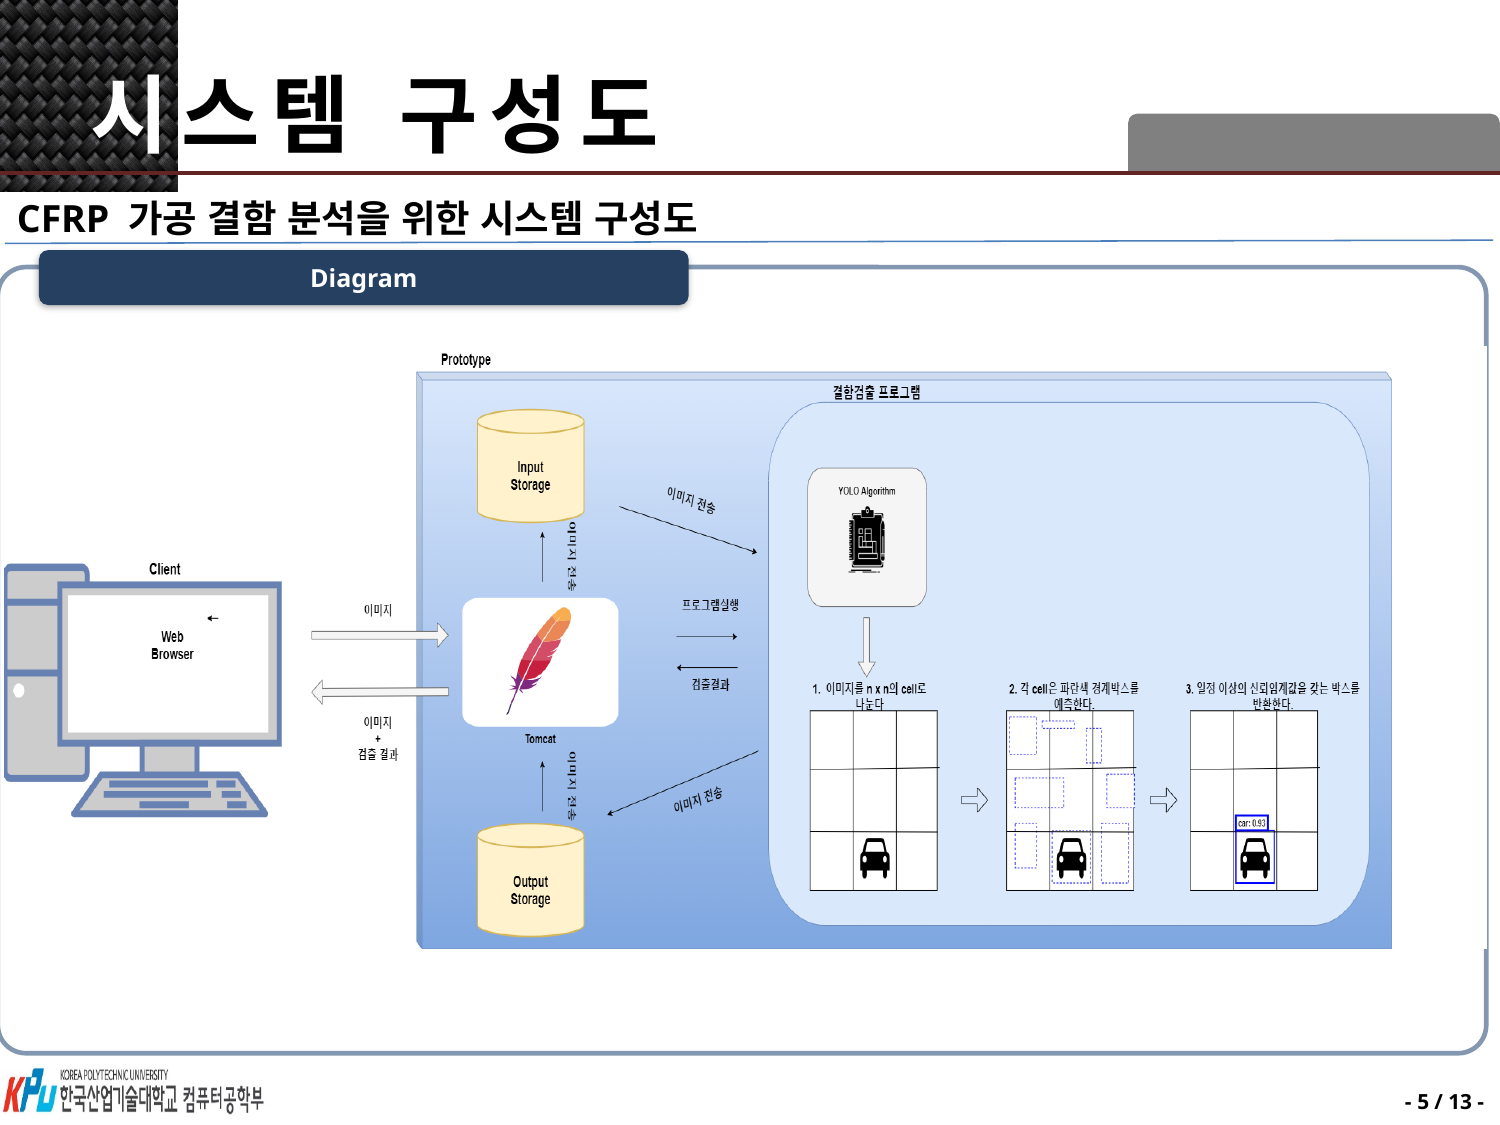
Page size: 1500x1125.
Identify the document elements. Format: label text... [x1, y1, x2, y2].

title 시스템 구성도 [75, 53, 1306, 172]
text_box CFRP 가공 결함 분석을 위한 시스템 구성도 [16, 251, 1422, 259]
text_box Diagram [38, 259, 690, 306]
picture [0, 175, 178, 192]
text_box CFRP 가공 결함 분석을 위한 시스템 구성도 [16, 176, 1422, 238]
text_box [0, 267, 1487, 347]
picture [0, 0, 178, 171]
picture [3, 346, 1487, 949]
text_box [0, 954, 1487, 1054]
picture [0, 1058, 268, 1123]
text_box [4, 239, 1494, 244]
